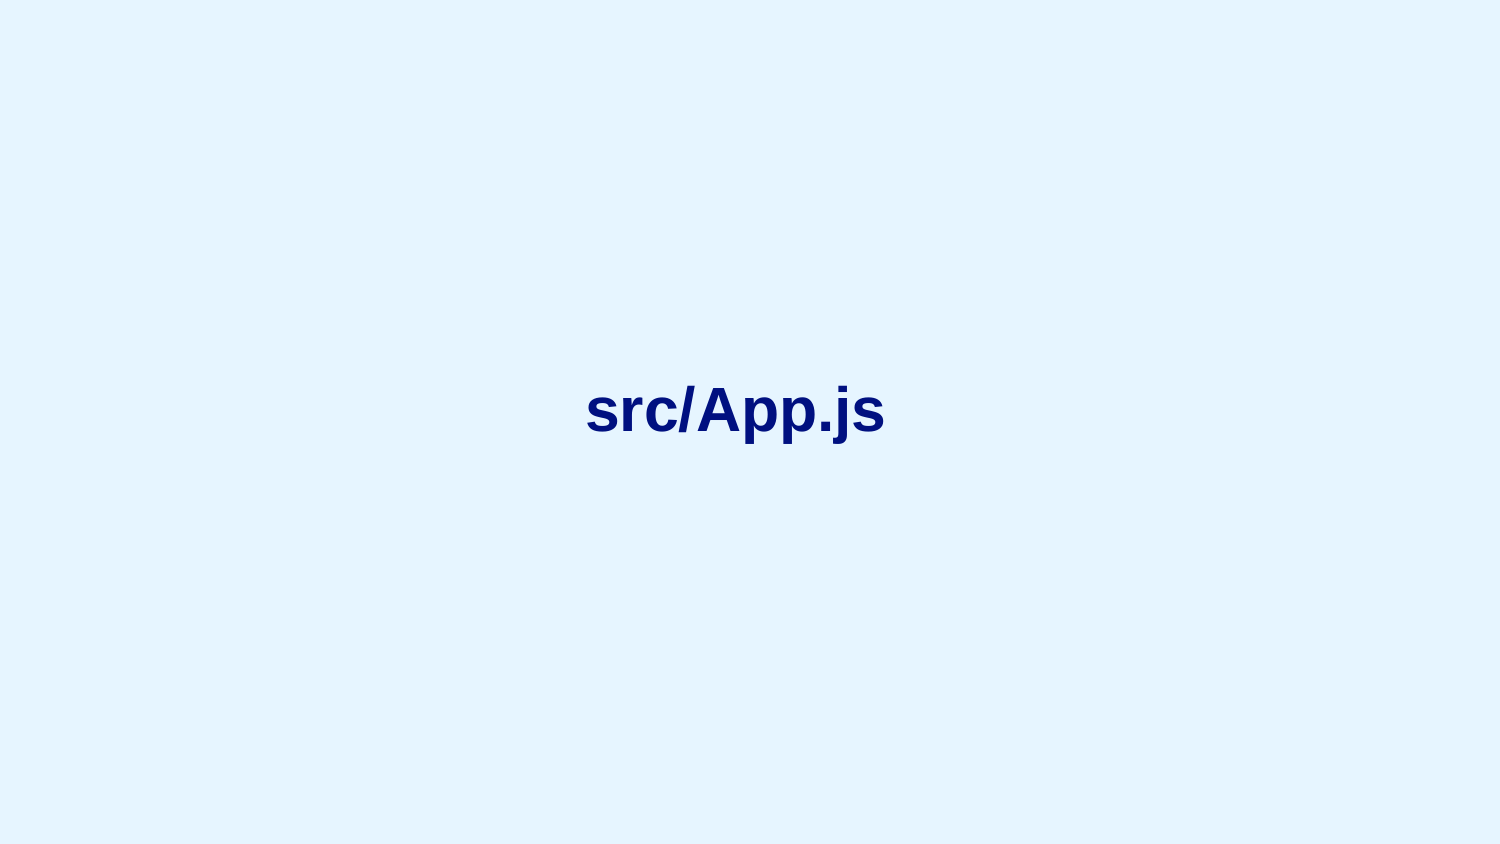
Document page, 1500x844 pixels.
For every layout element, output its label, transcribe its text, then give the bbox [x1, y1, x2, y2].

text_box src/App.js [303, 354, 1169, 487]
